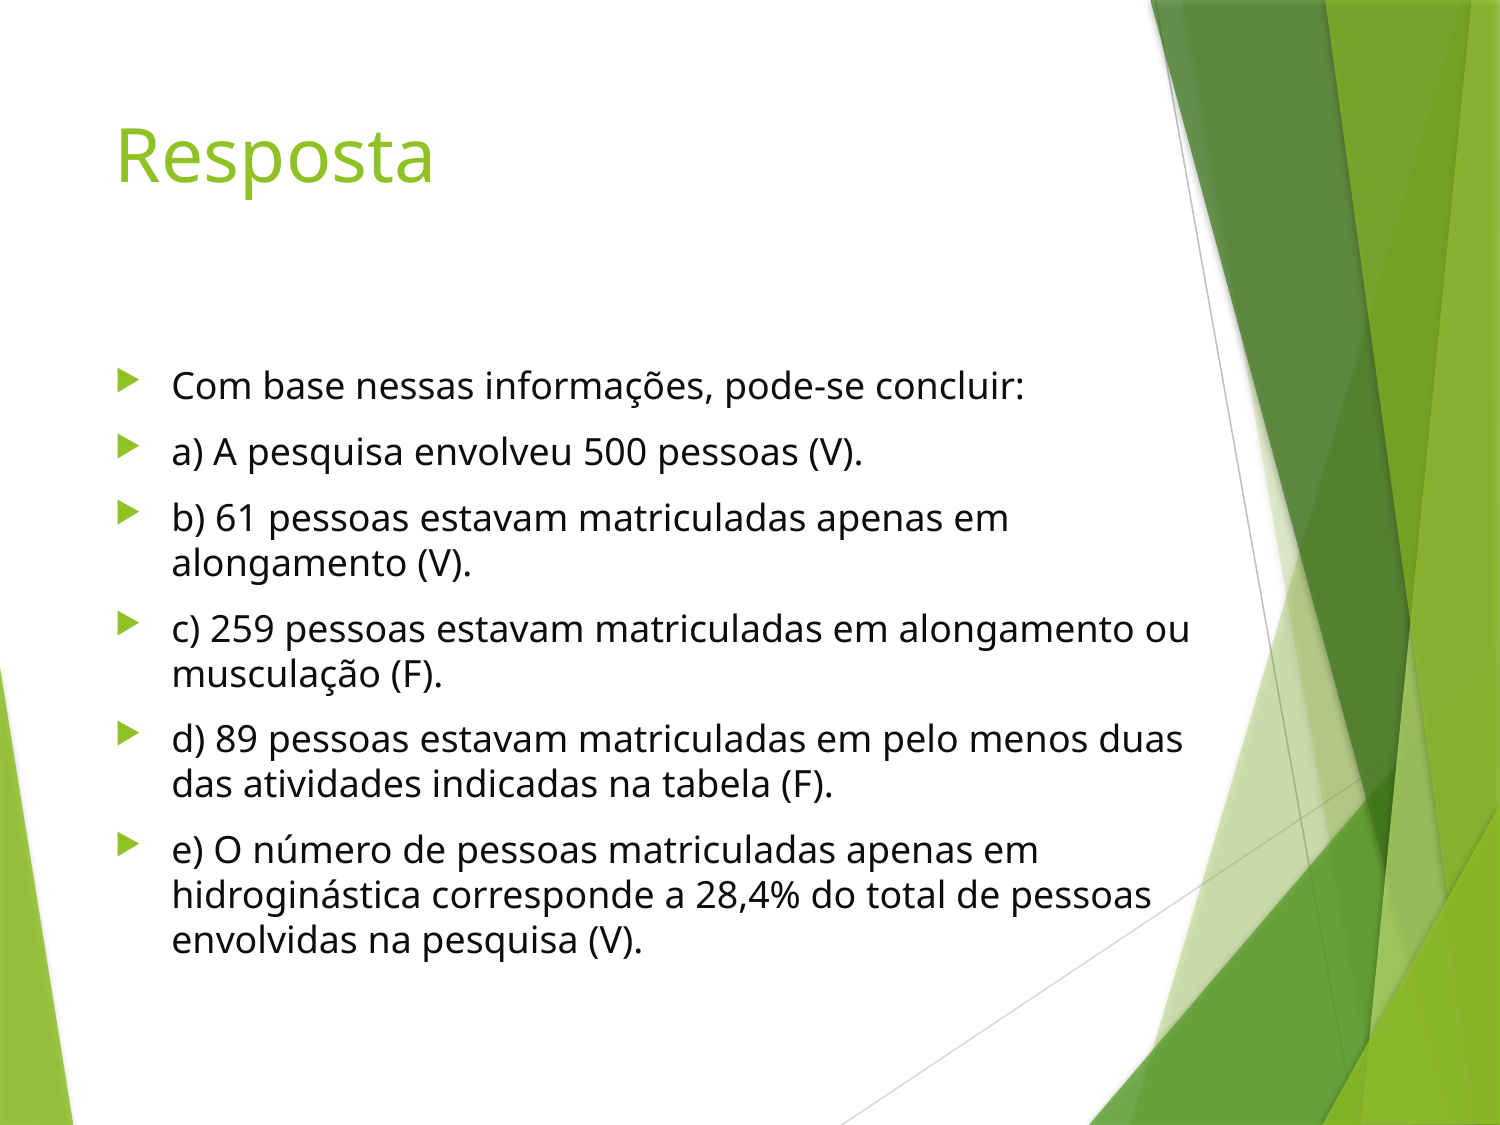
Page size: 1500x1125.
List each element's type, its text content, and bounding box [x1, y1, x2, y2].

title Resposta [99, 99, 1142, 317]
list Com base nessas informações, pode-se concluir: a) A pesquisa envolveu 500 pessoas (V). b) 61 pessoas estavam matriculadas apenas em alongamento (V). c) 259 pessoas estavam matriculadas em alongamento ou musculação (F). d) 89 pessoas estavam matriculadas em pelo menos duas das atividades indicadas na tabela (F). e) O número de pessoas matriculadas apenas em hidroginástica corresponde a 28,4% do total de pessoas envolvidas na pesquisa (V). [99, 354, 1247, 992]
